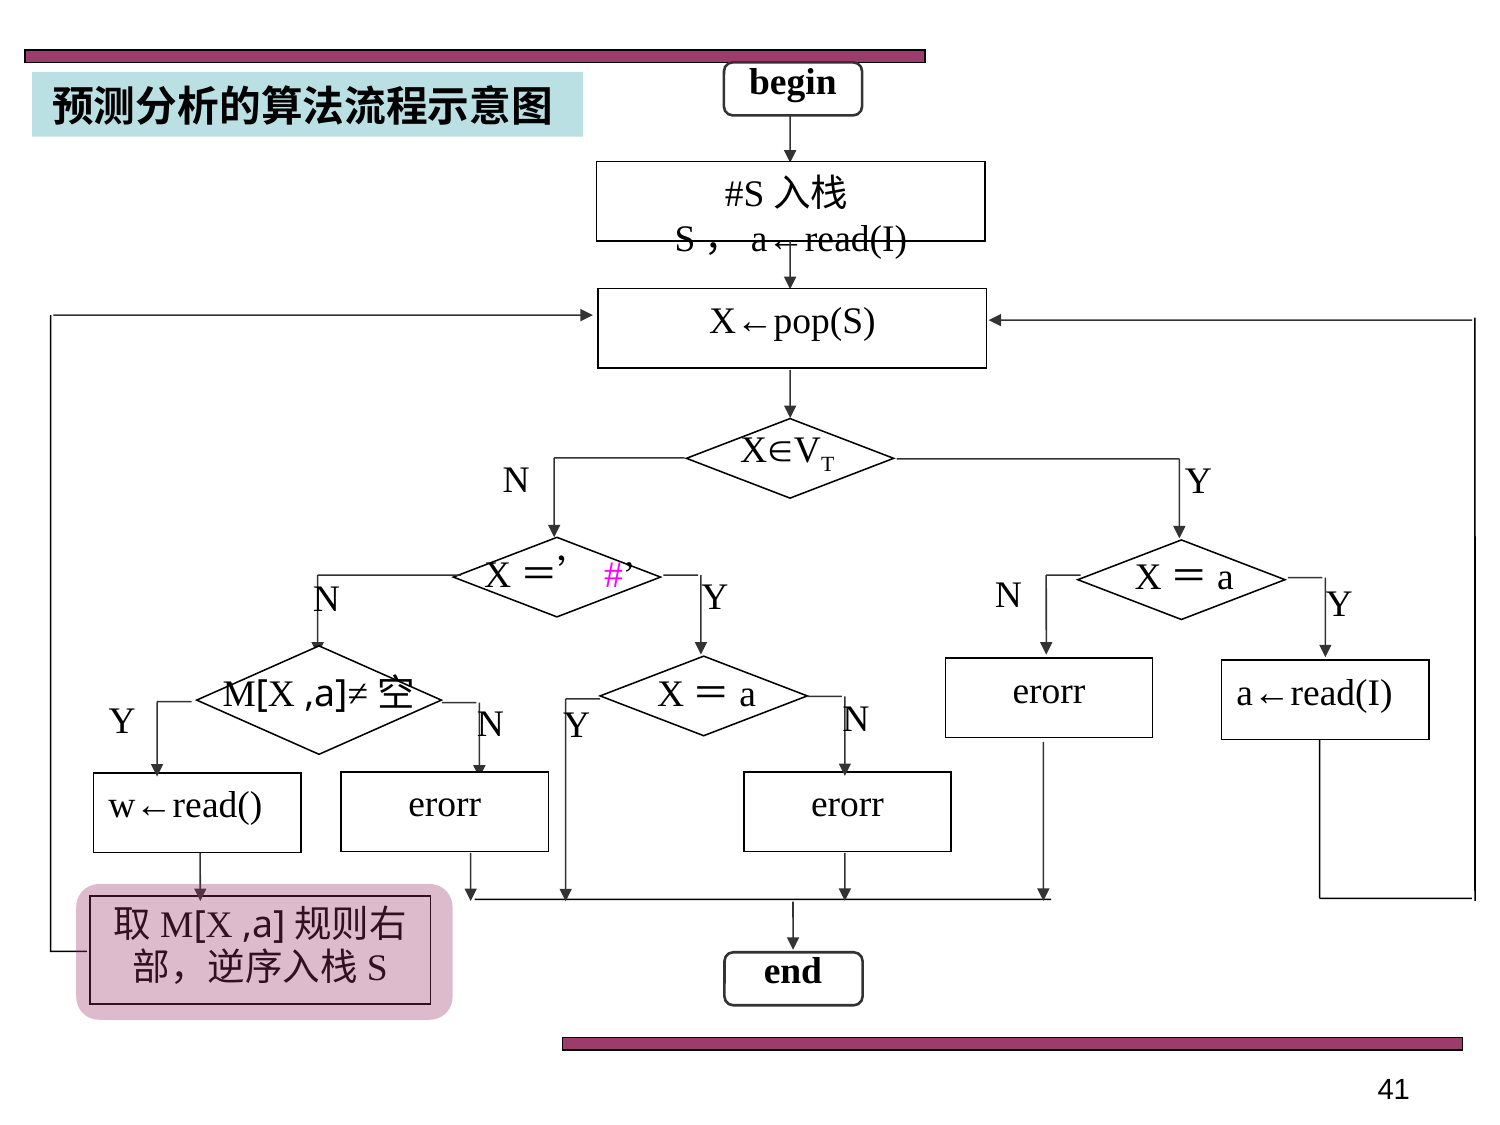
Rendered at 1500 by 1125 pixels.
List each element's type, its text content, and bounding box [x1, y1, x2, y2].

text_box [49, 49, 1476, 1013]
slide_number 41 [1074, 1062, 1425, 1103]
text_box 预测分析的算法流程示意图 [32, 71, 44, 137]
